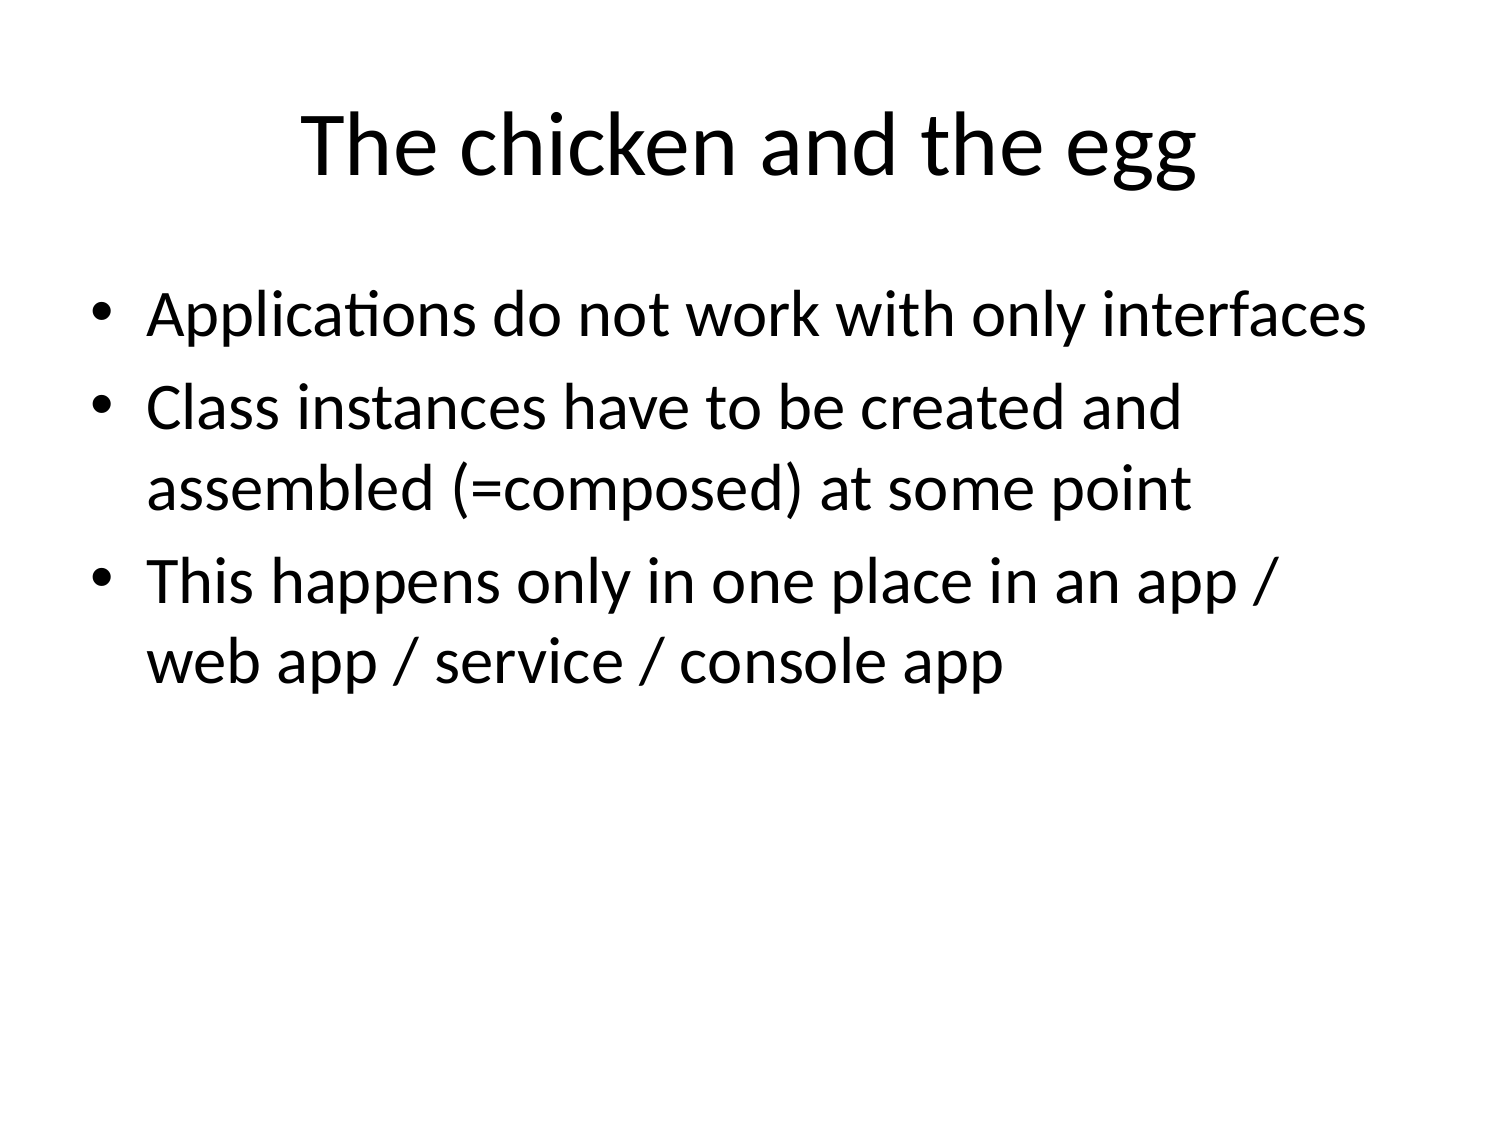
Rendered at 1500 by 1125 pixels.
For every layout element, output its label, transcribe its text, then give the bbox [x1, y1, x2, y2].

title The chicken and the egg [75, 45, 1425, 233]
list Applications do not work with only interfaces Class instances have to be created and assembled (=composed) at some point This happens only in one place in an app / web app / service / console app [75, 262, 1425, 1005]
